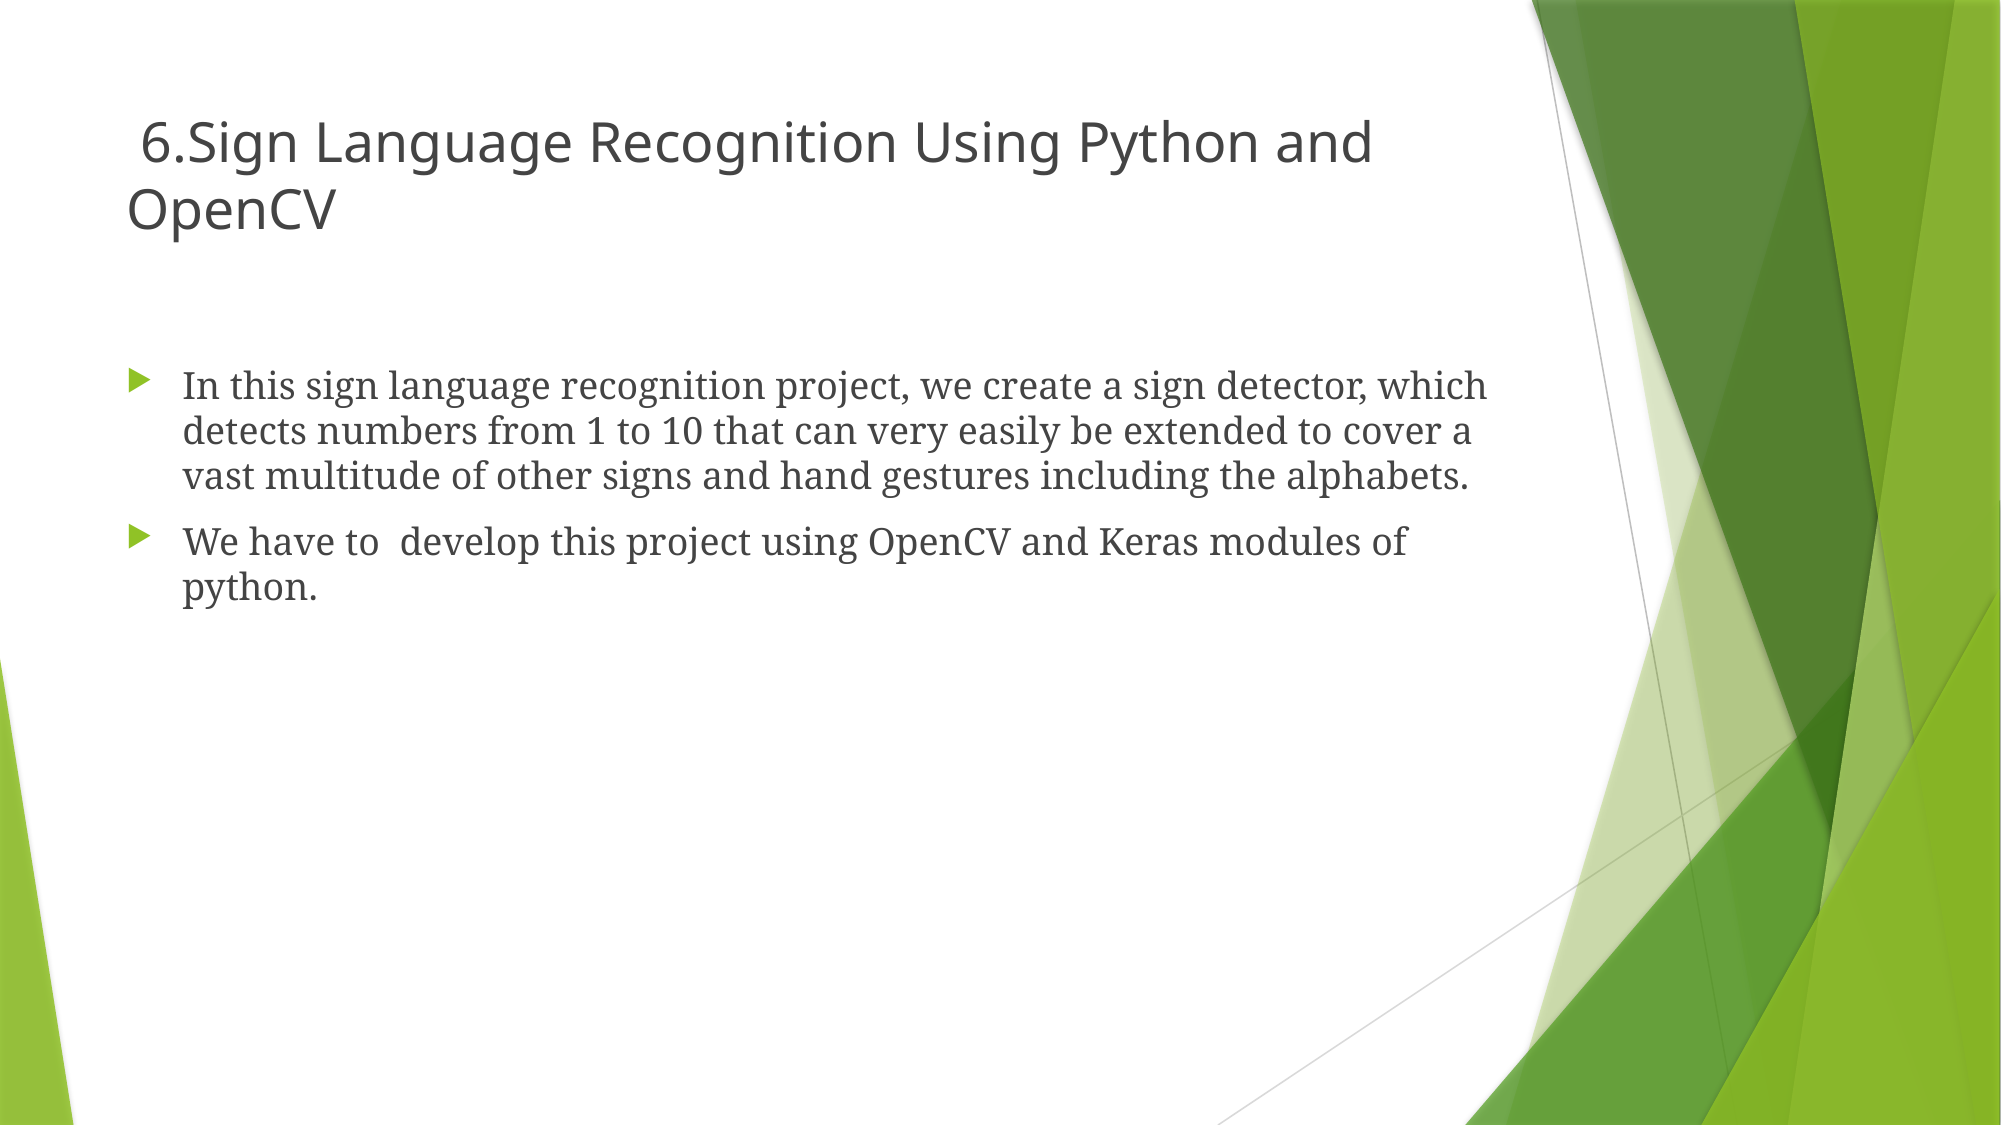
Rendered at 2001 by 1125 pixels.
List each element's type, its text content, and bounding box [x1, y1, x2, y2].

list In this sign language recognition project, we create a sign detector, which detects numbers from 1 to 10 that can very easily be extended to cover a vast multitude of other signs and hand gestures including the alphabets. We have to develop this project using OpenCV and Keras modules of python. [111, 354, 1522, 992]
title 6.Sign Language Recognition Using Python and OpenCV [111, 99, 1522, 317]
